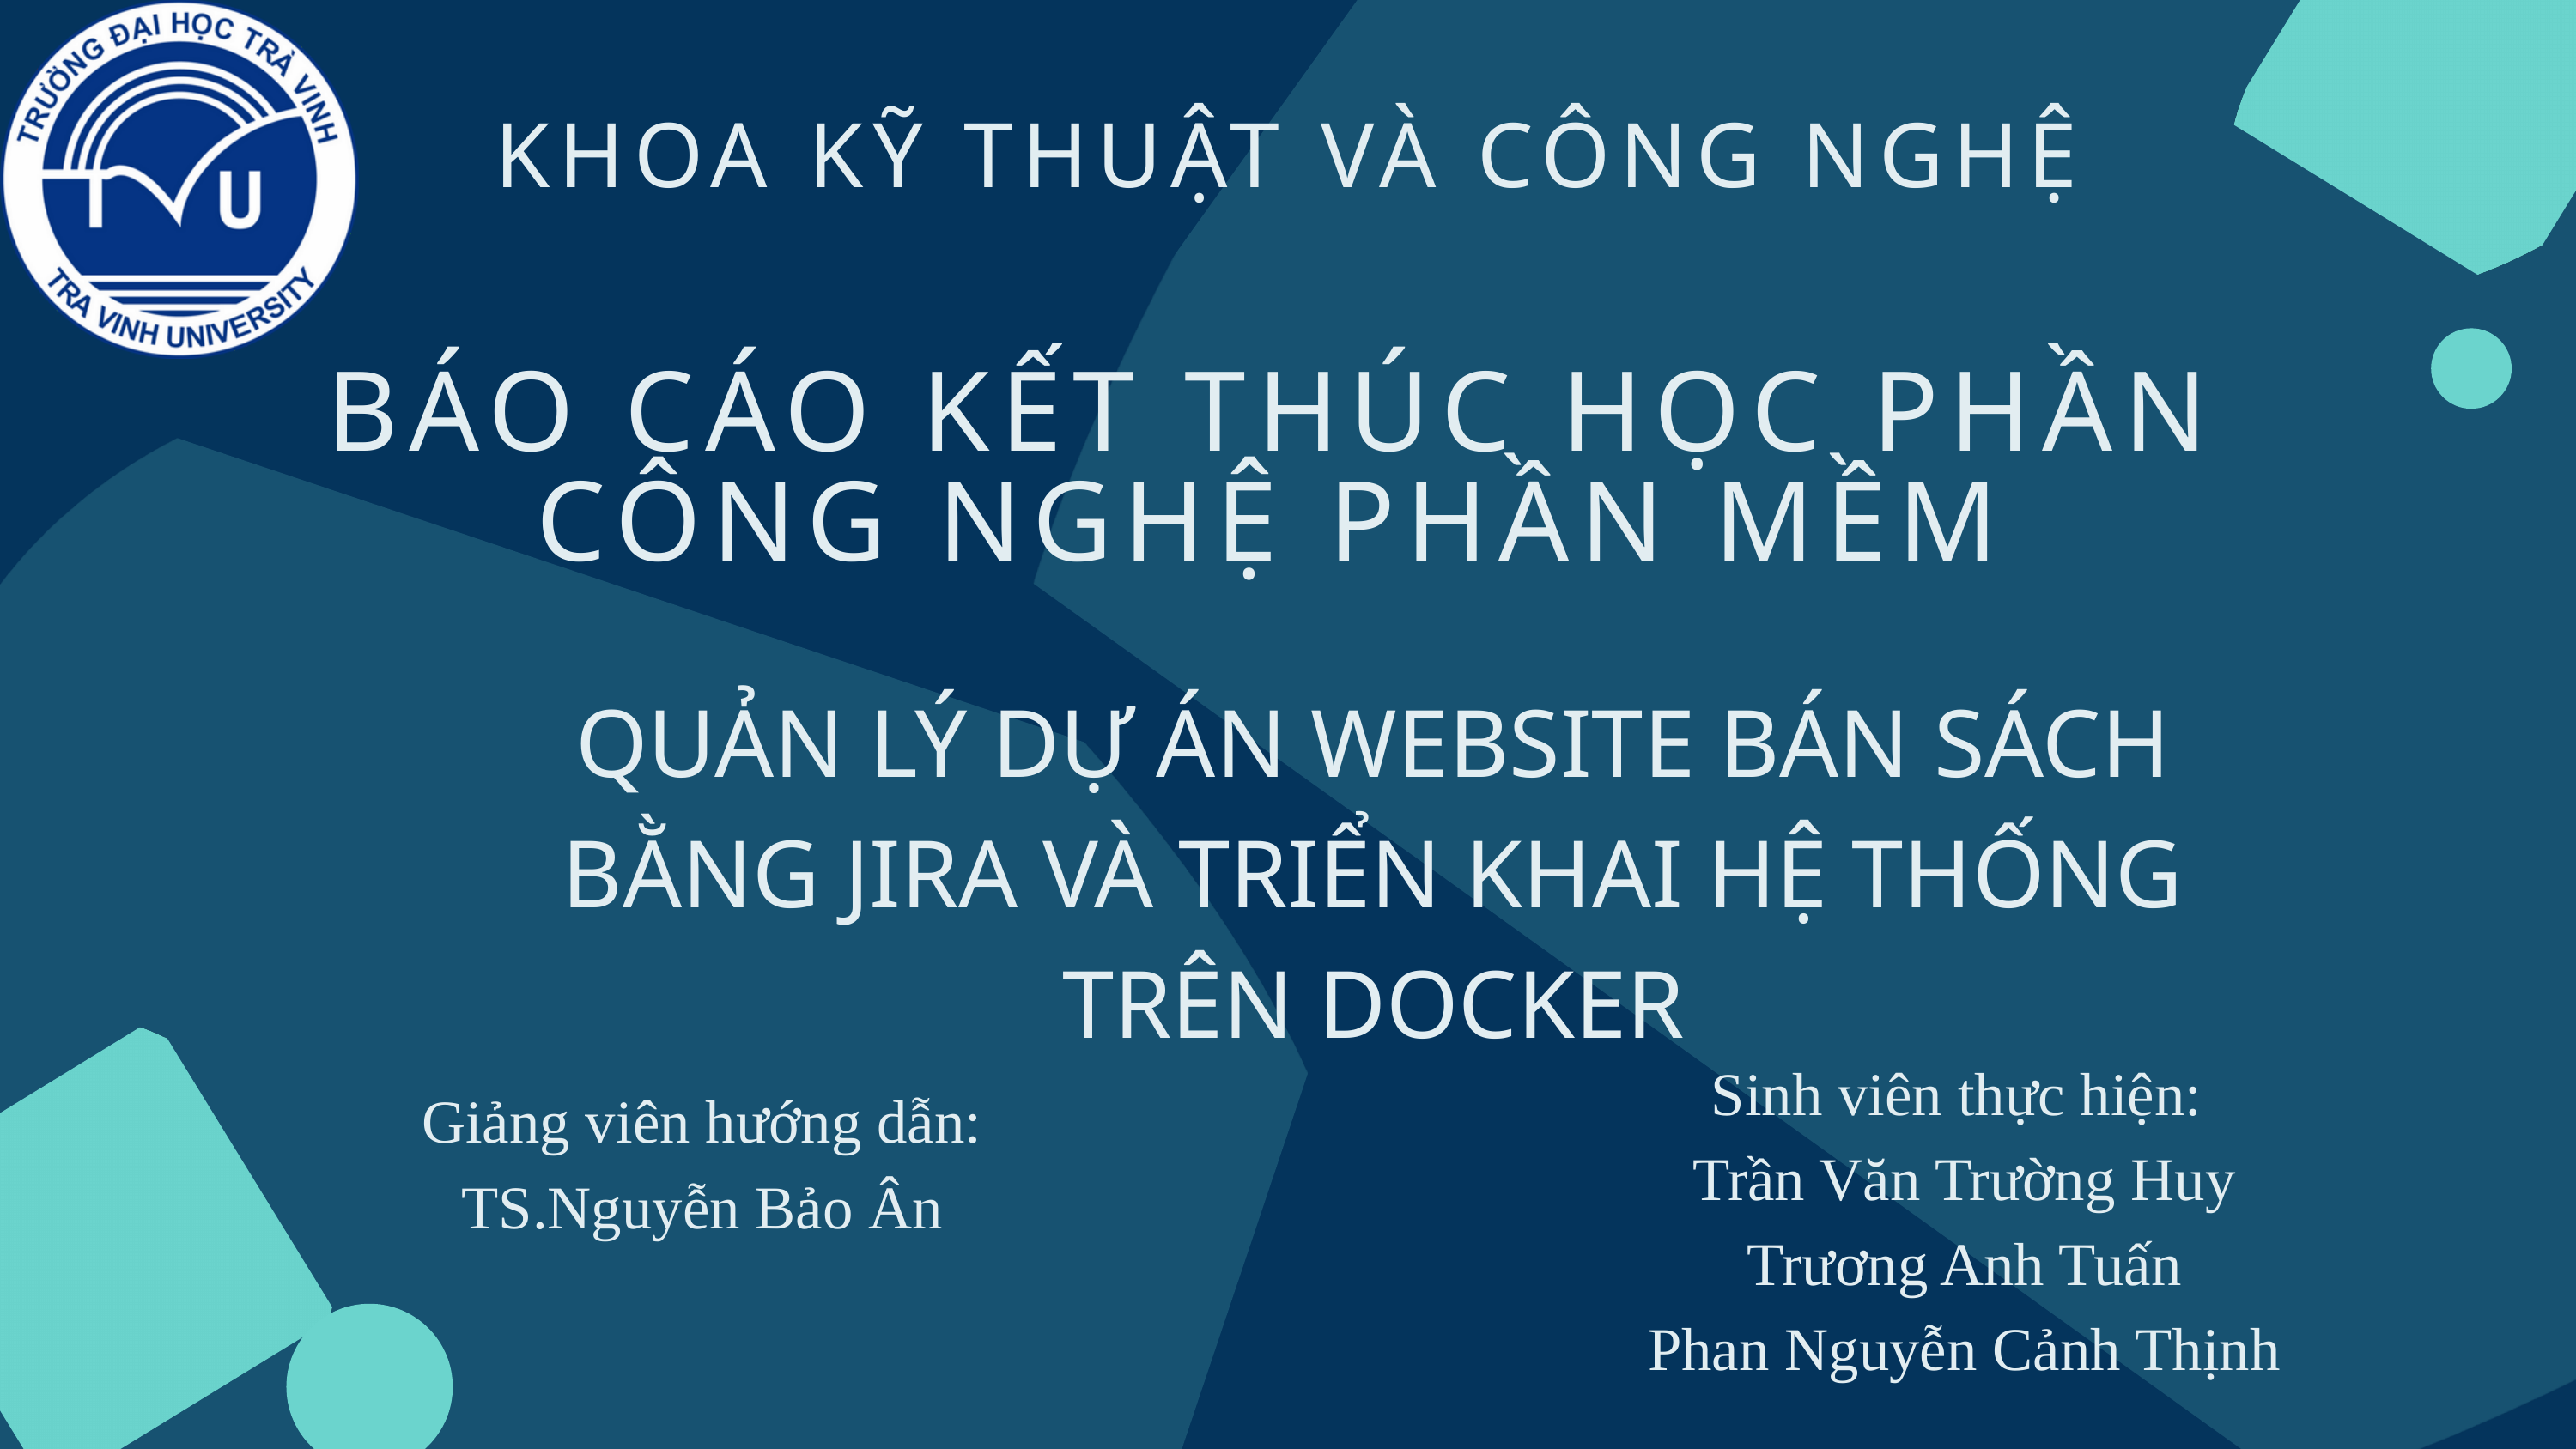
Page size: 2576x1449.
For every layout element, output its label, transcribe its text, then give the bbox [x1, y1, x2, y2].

text_box KHOA KỸ THUẬT VÀ CÔNG NGHỆ [337, 116, 2238, 206]
text_box QUẢN LÝ DỰ ÁN WEBSITE BÁN SÁCH BẰNG JIRA VÀ TRIỂN KHAI HỆ THỐNG TRÊN DOCKER [465, 665, 2306, 1057]
text_box Giảng viên hướng dẫn: TS.Nguyễn Bảo Ân [325, 1070, 1078, 1241]
text_box Sinh viên thực hiện: Trần Văn Trường Huy Trương Anh Tuấn Phan Nguyễn Cảnh Thịnh [1617, 1042, 2312, 1383]
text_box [286, 1303, 453, 1449]
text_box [2430, 328, 2512, 409]
text_box [1273, 0, 2300, 116]
text_box [2228, 0, 2576, 296]
text_box [0, 379, 1314, 1449]
text_box [1033, 128, 2576, 1449]
text_box BÁO CÁO KẾT THÚC HỌC PHẦN CÔNG NGHỆ PHẦN MỀM [244, 362, 2332, 584]
text_box [0, 0, 359, 359]
